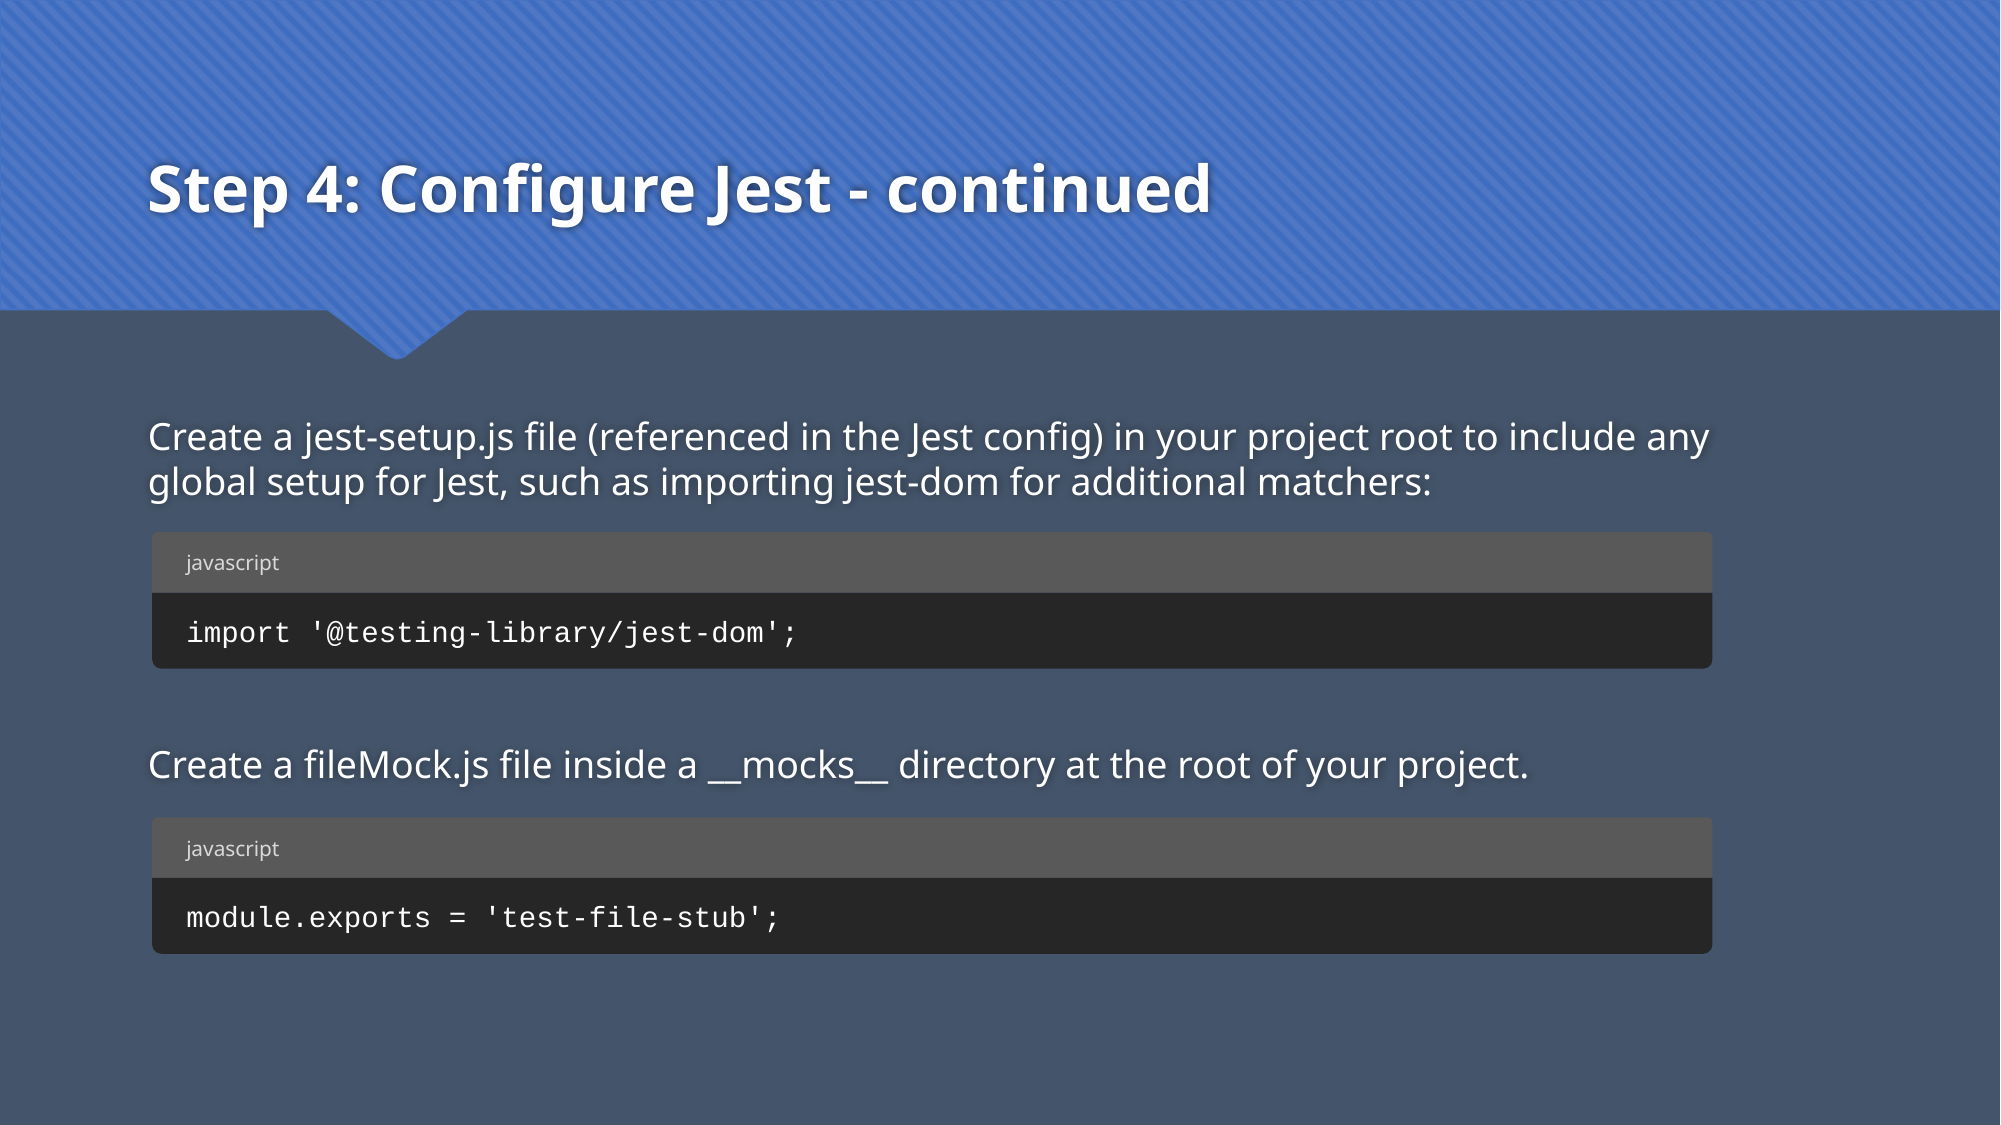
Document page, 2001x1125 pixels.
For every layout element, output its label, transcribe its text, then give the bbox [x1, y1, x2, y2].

text_box [150, 530, 1714, 592]
text_box import '@testing-library/jest-dom'; [171, 605, 1713, 656]
text_box javascript [171, 542, 517, 583]
text_box Create a jest-setup.js file (referenced in the Jest config) in your project root to include any global setup for Jest, such as importing jest-dom for additional matchers: [132, 391, 1774, 525]
title Step 4: Configure Jest - continued [132, 73, 1868, 233]
text_box [150, 815, 1714, 877]
text_box module.exports = 'test-file-stub'; [171, 890, 1713, 941]
text_box [150, 591, 1714, 671]
text_box Create a fileMock.js file inside a __mocks__ directory at the root of your project. [132, 717, 1774, 809]
text_box [150, 876, 1714, 956]
text_box javascript [171, 827, 517, 868]
